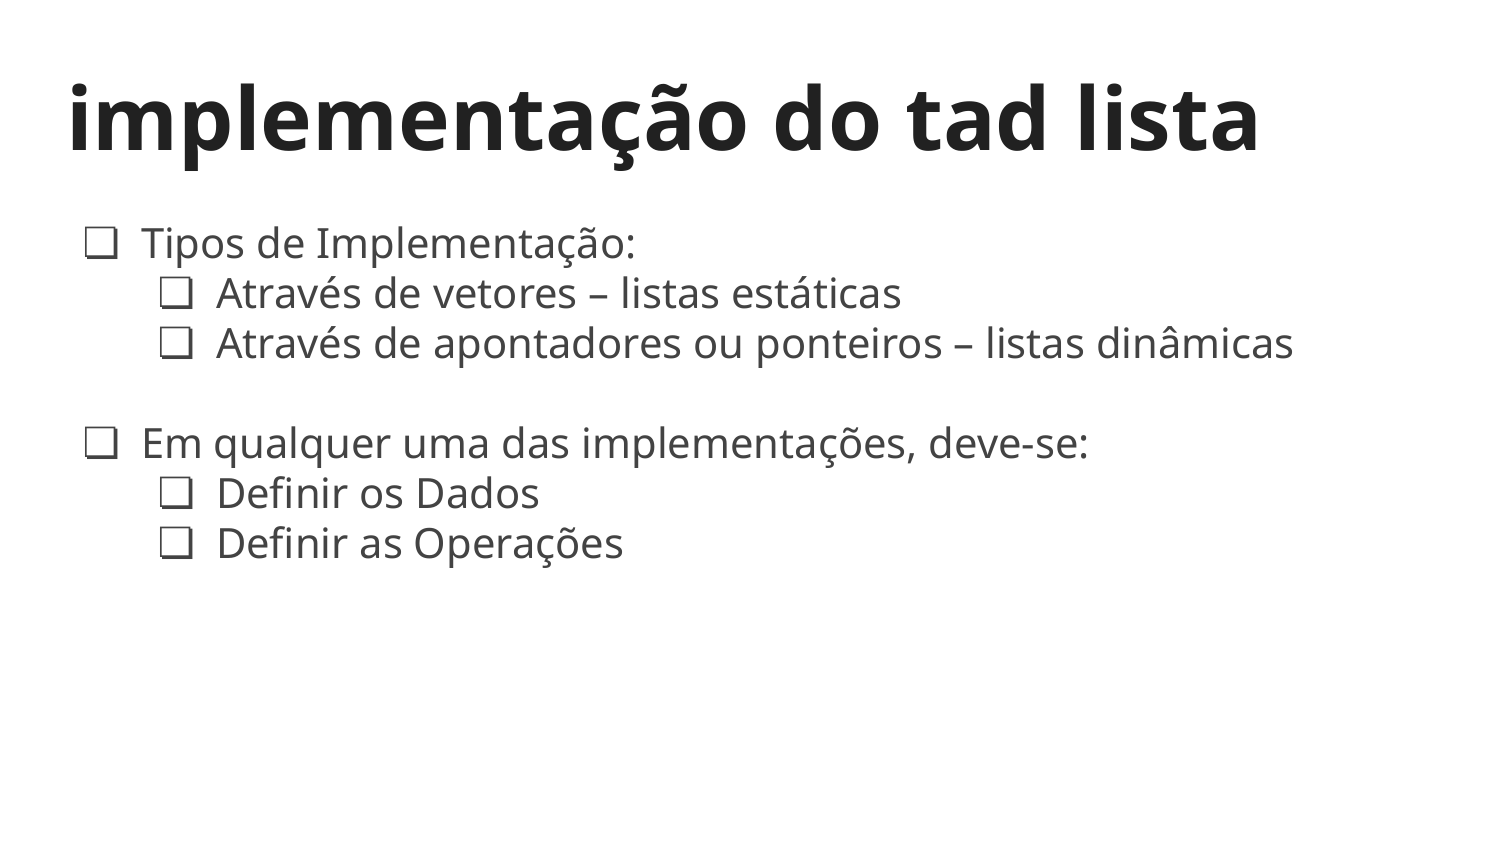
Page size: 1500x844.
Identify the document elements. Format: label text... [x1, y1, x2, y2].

title implementação do tad lista [51, 48, 1449, 180]
list Tipos de Implementação: Através de vetores – listas estáticas Através de apontadores ou ponteiros – listas dinâmicas Em qualquer uma das implementações, deve-se: Definir os Dados Definir as Operações [51, 201, 1449, 750]
